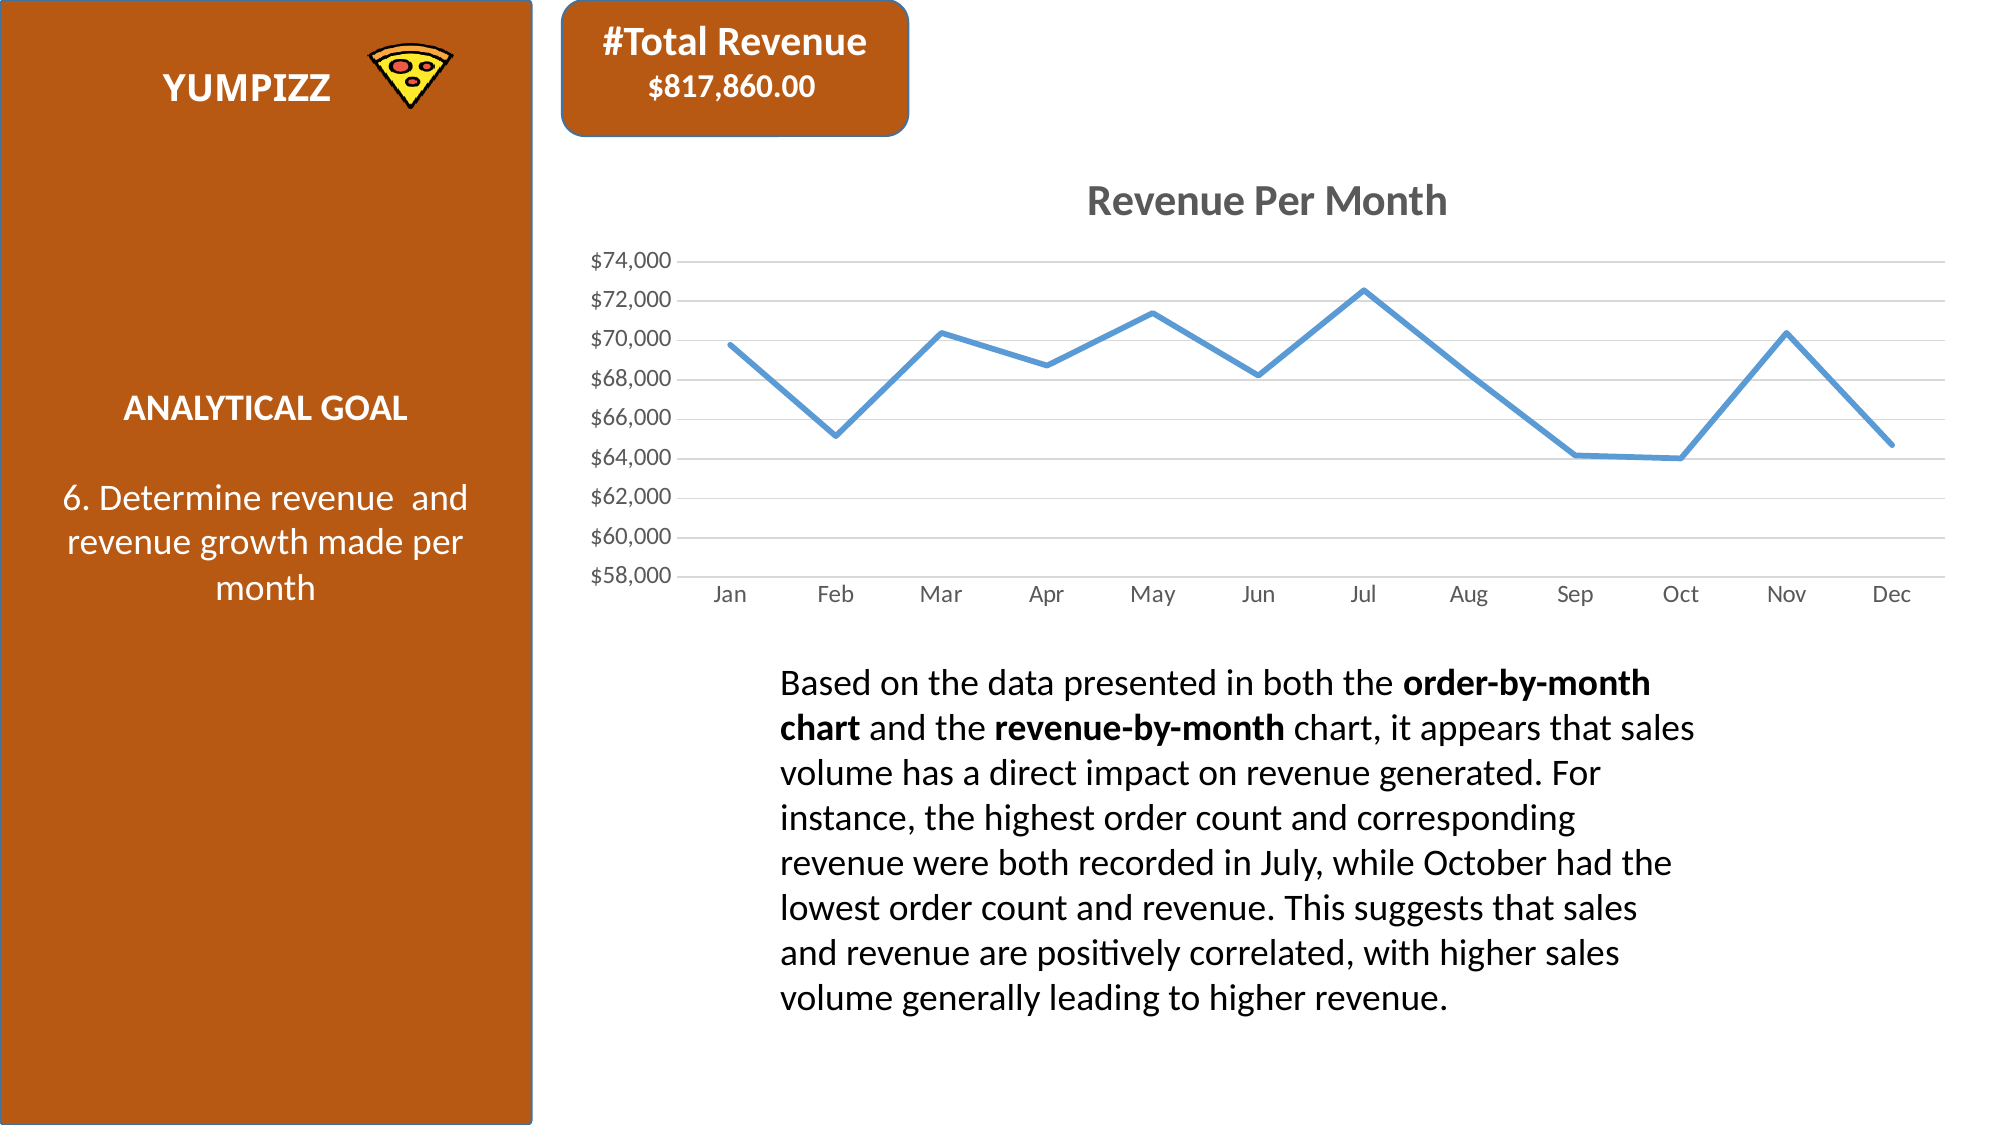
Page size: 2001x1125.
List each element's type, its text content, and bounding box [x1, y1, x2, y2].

chart [561, 152, 1974, 618]
text_box ANALYTICAL GOAL 6. Determine revenue and revenue growth made per month [0, 0, 533, 1125]
text_box Based on the data presented in both the order-by-month chart and the revenue-by-month chart, it appears that sales volume has a direct impact on revenue generated. For instance, the highest order count and corresponding revenue were both recorded in July, while October had the lowest order count and revenue. This suggests that sales and revenue are positively correlated, with higher sales volume generally leading to higher revenue. [765, 650, 1719, 1025]
text_box YUMPIZZ [74, 21, 396, 108]
text_box #Total Revenue $817,860.00 [560, 0, 910, 138]
picture [339, 34, 483, 128]
